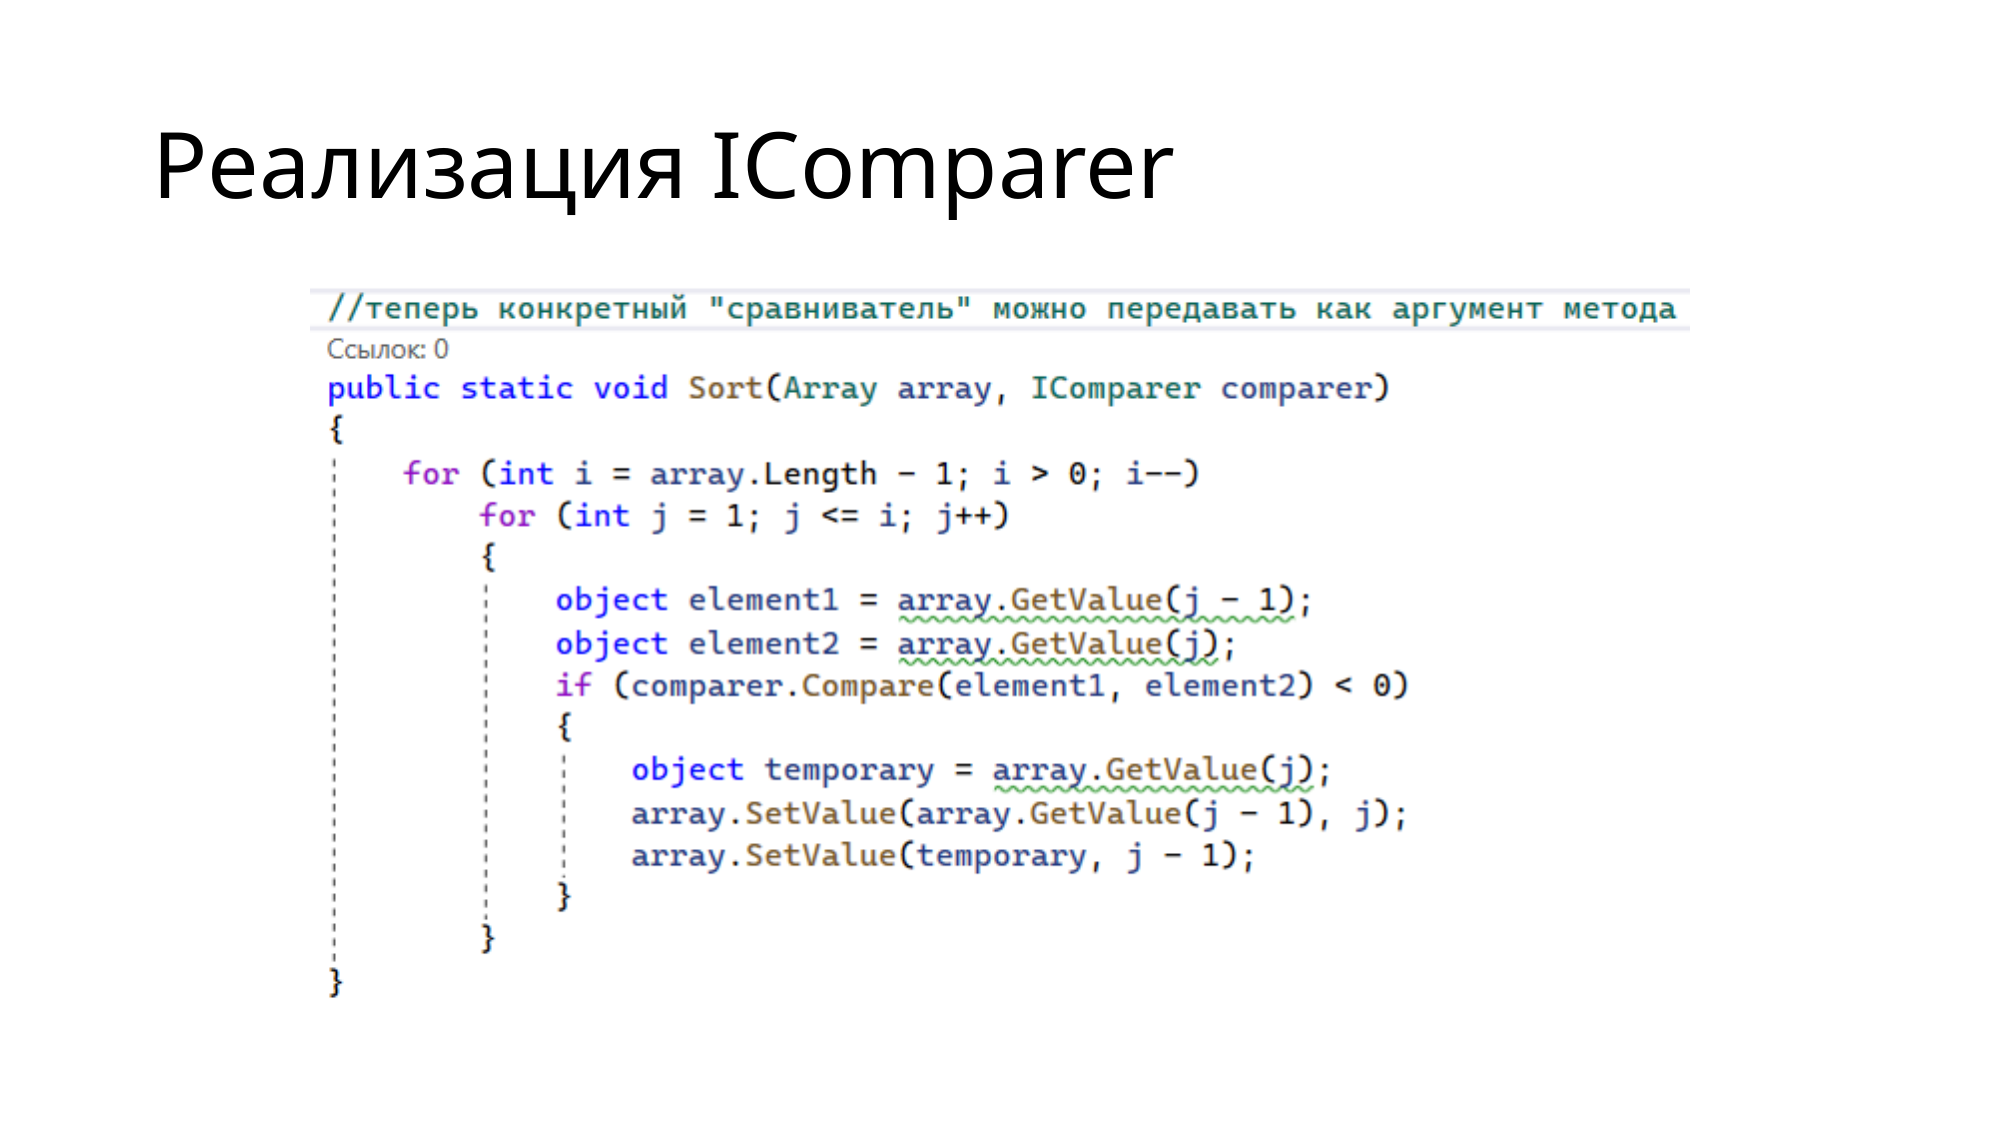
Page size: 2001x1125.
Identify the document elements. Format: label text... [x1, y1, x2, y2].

title Реализация IComparer [137, 59, 1863, 278]
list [310, 277, 1690, 1012]
